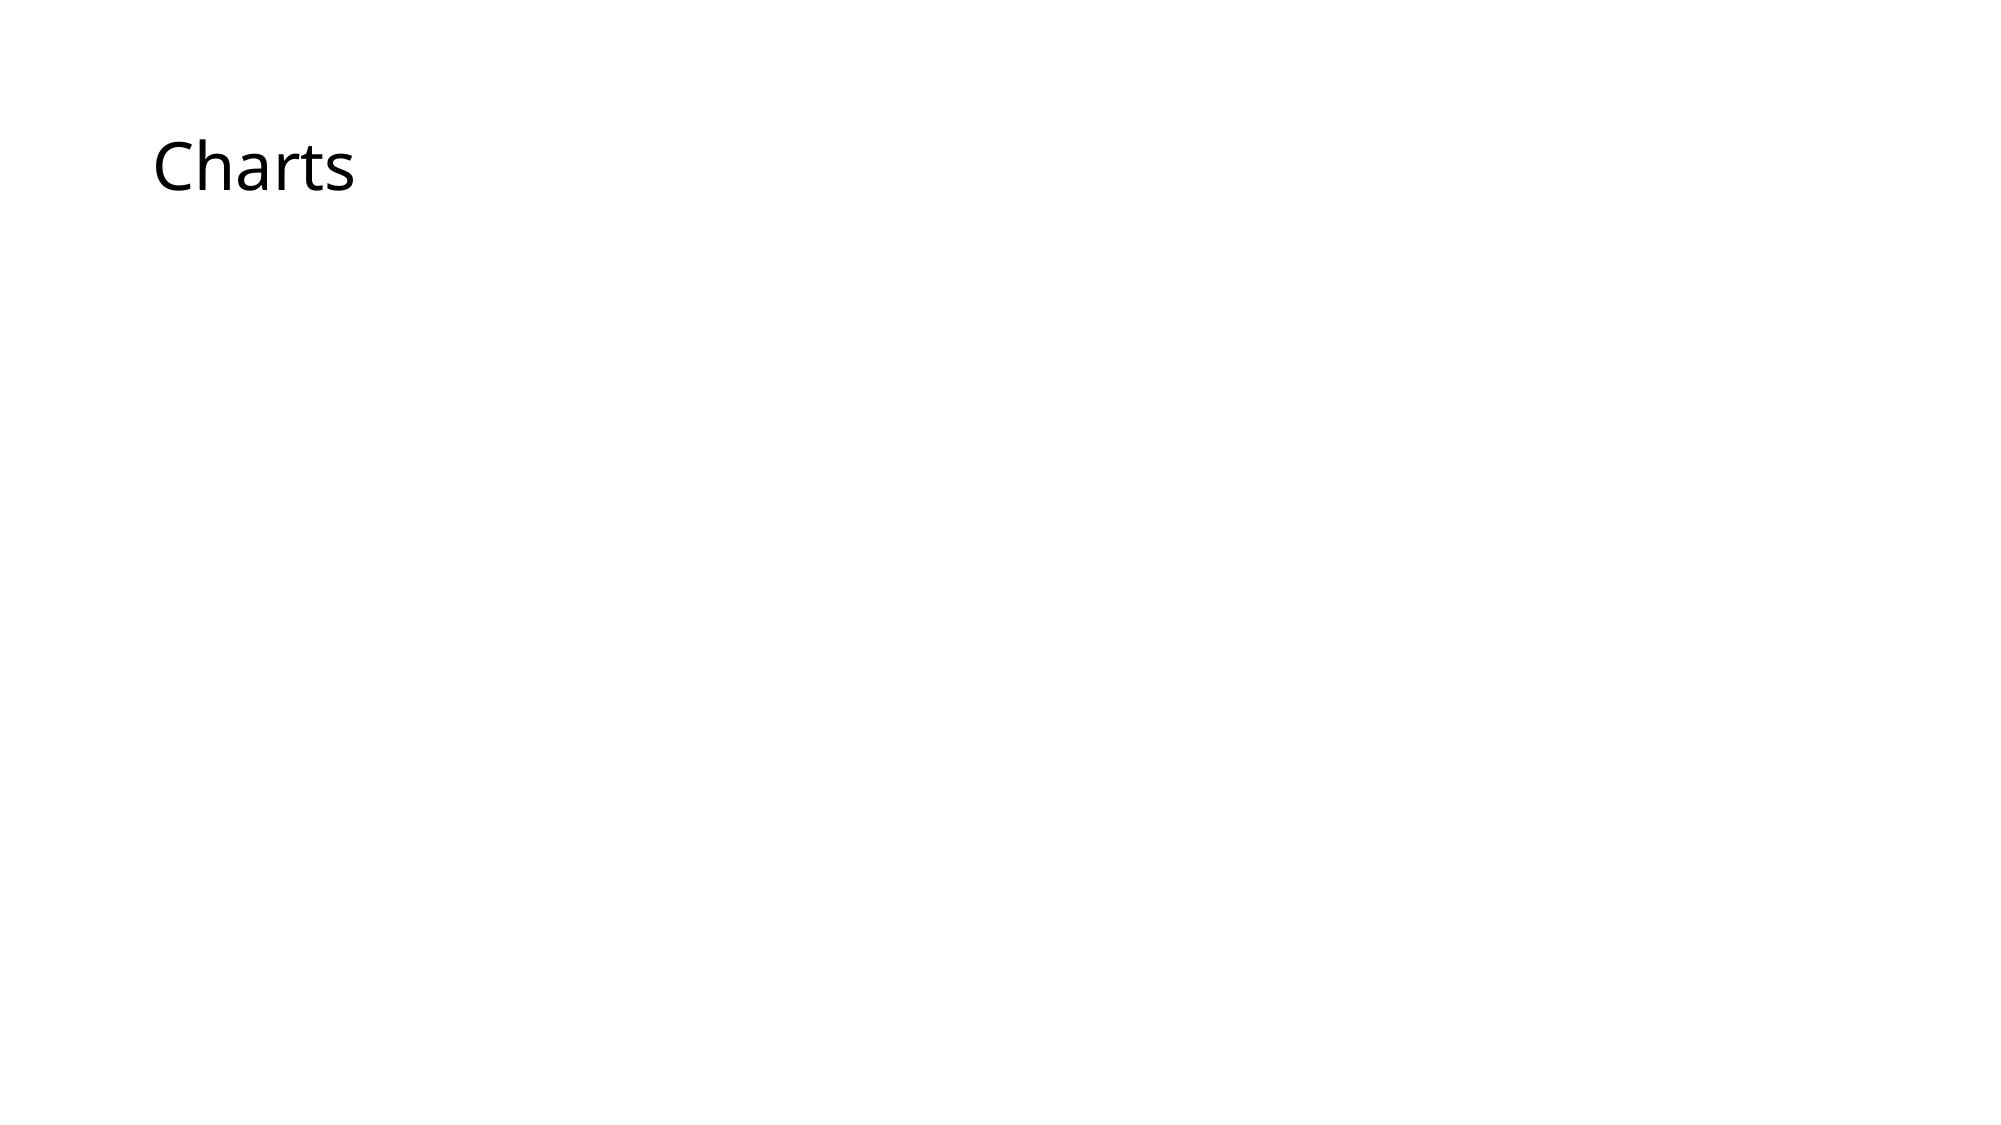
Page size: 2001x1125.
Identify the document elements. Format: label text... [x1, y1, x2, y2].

title Charts [137, 59, 1863, 278]
